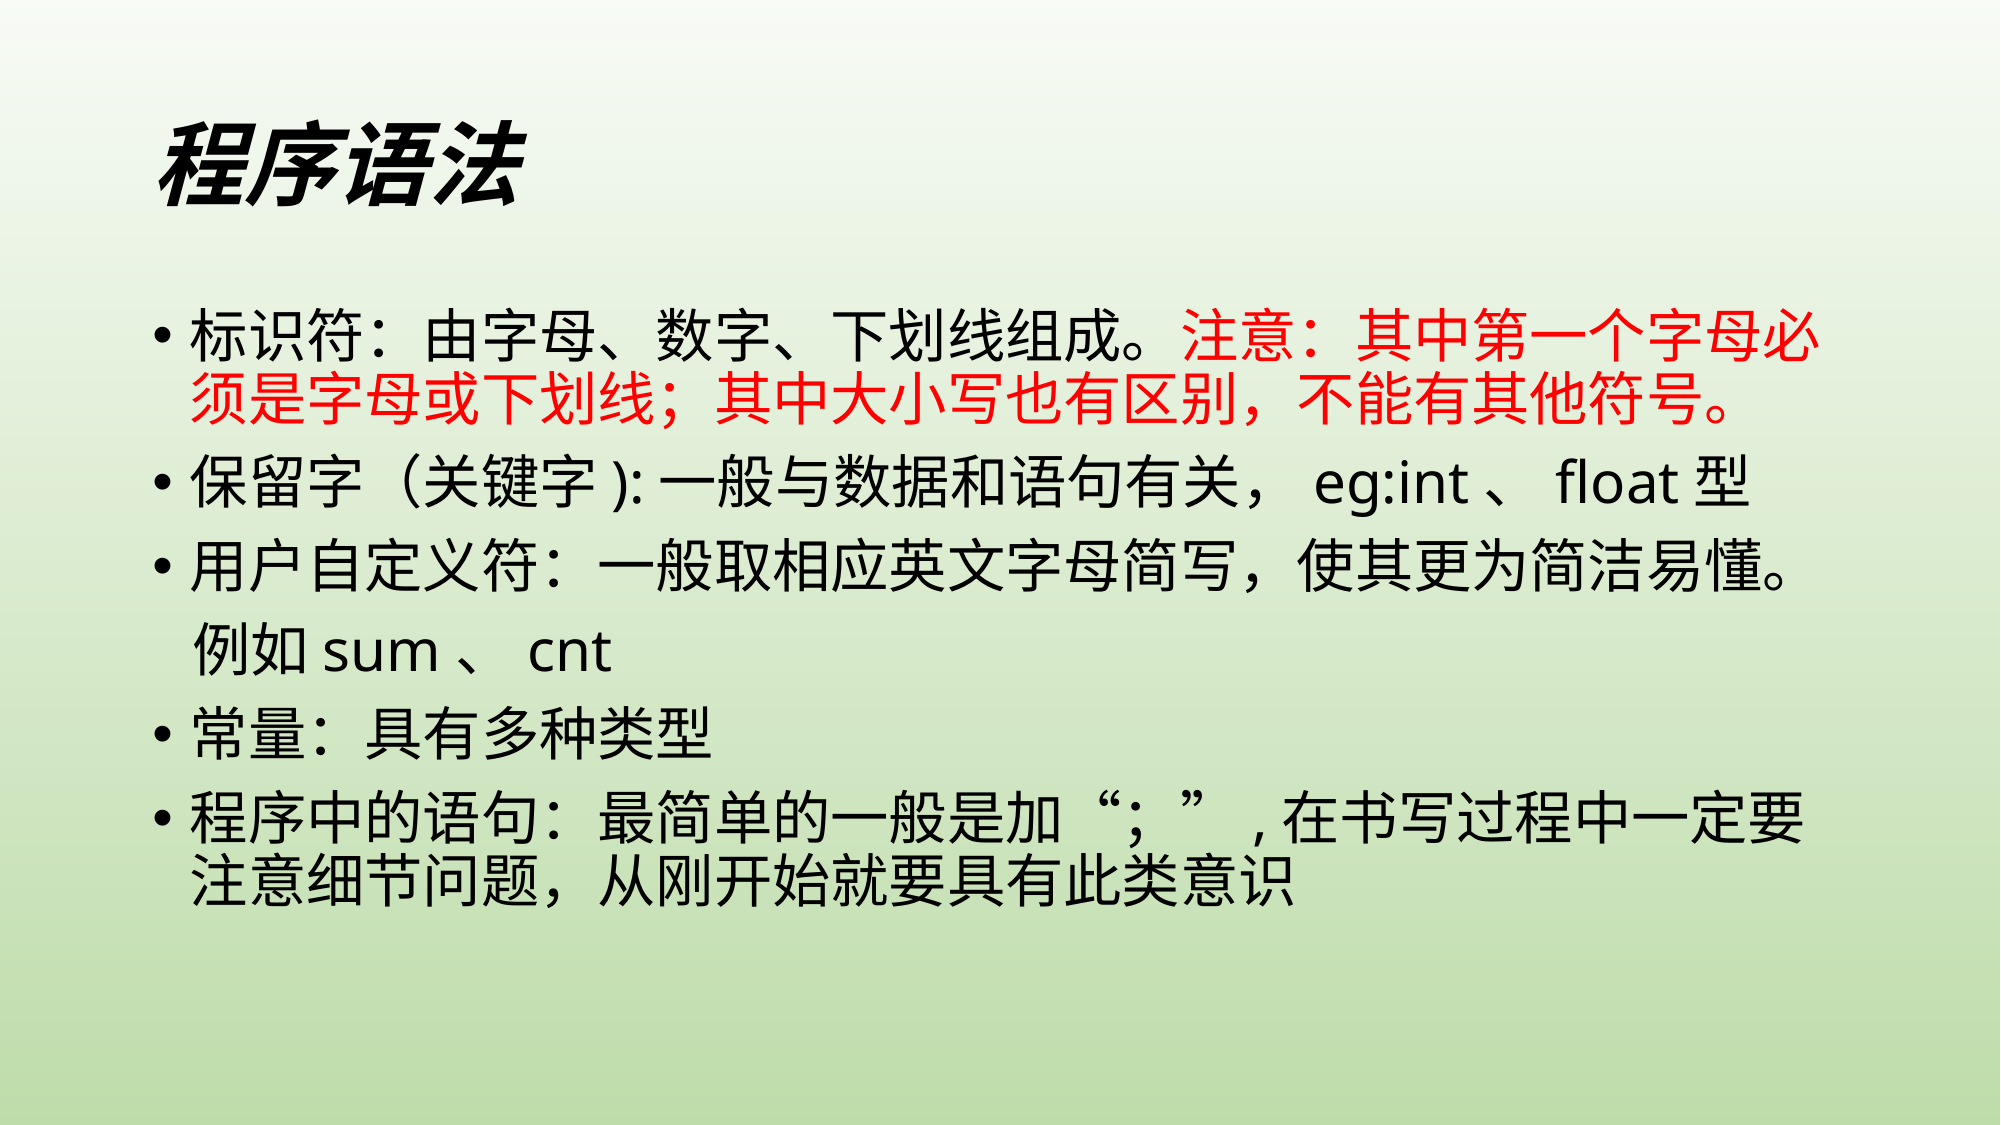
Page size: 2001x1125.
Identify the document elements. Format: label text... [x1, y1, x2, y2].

title 程序语法 [137, 59, 1863, 278]
list 标识符：由字母、数字、下划线组成。注意：其中第一个字母必须是字母或下划线；其中大小写也有区别，不能有其他符号。 保留字（关键字):一般与数据和语句有关，eg:int、float型 用户自定义符：一般取相应英文字母简写，使其更为简洁易懂。 例如sum、cnt 常量：具有多种类型 程序中的语句：最简单的一般是加“；”,在书写过程中一定要注意细节问题，从刚开始就要具有此类意识 [137, 299, 1863, 1104]
